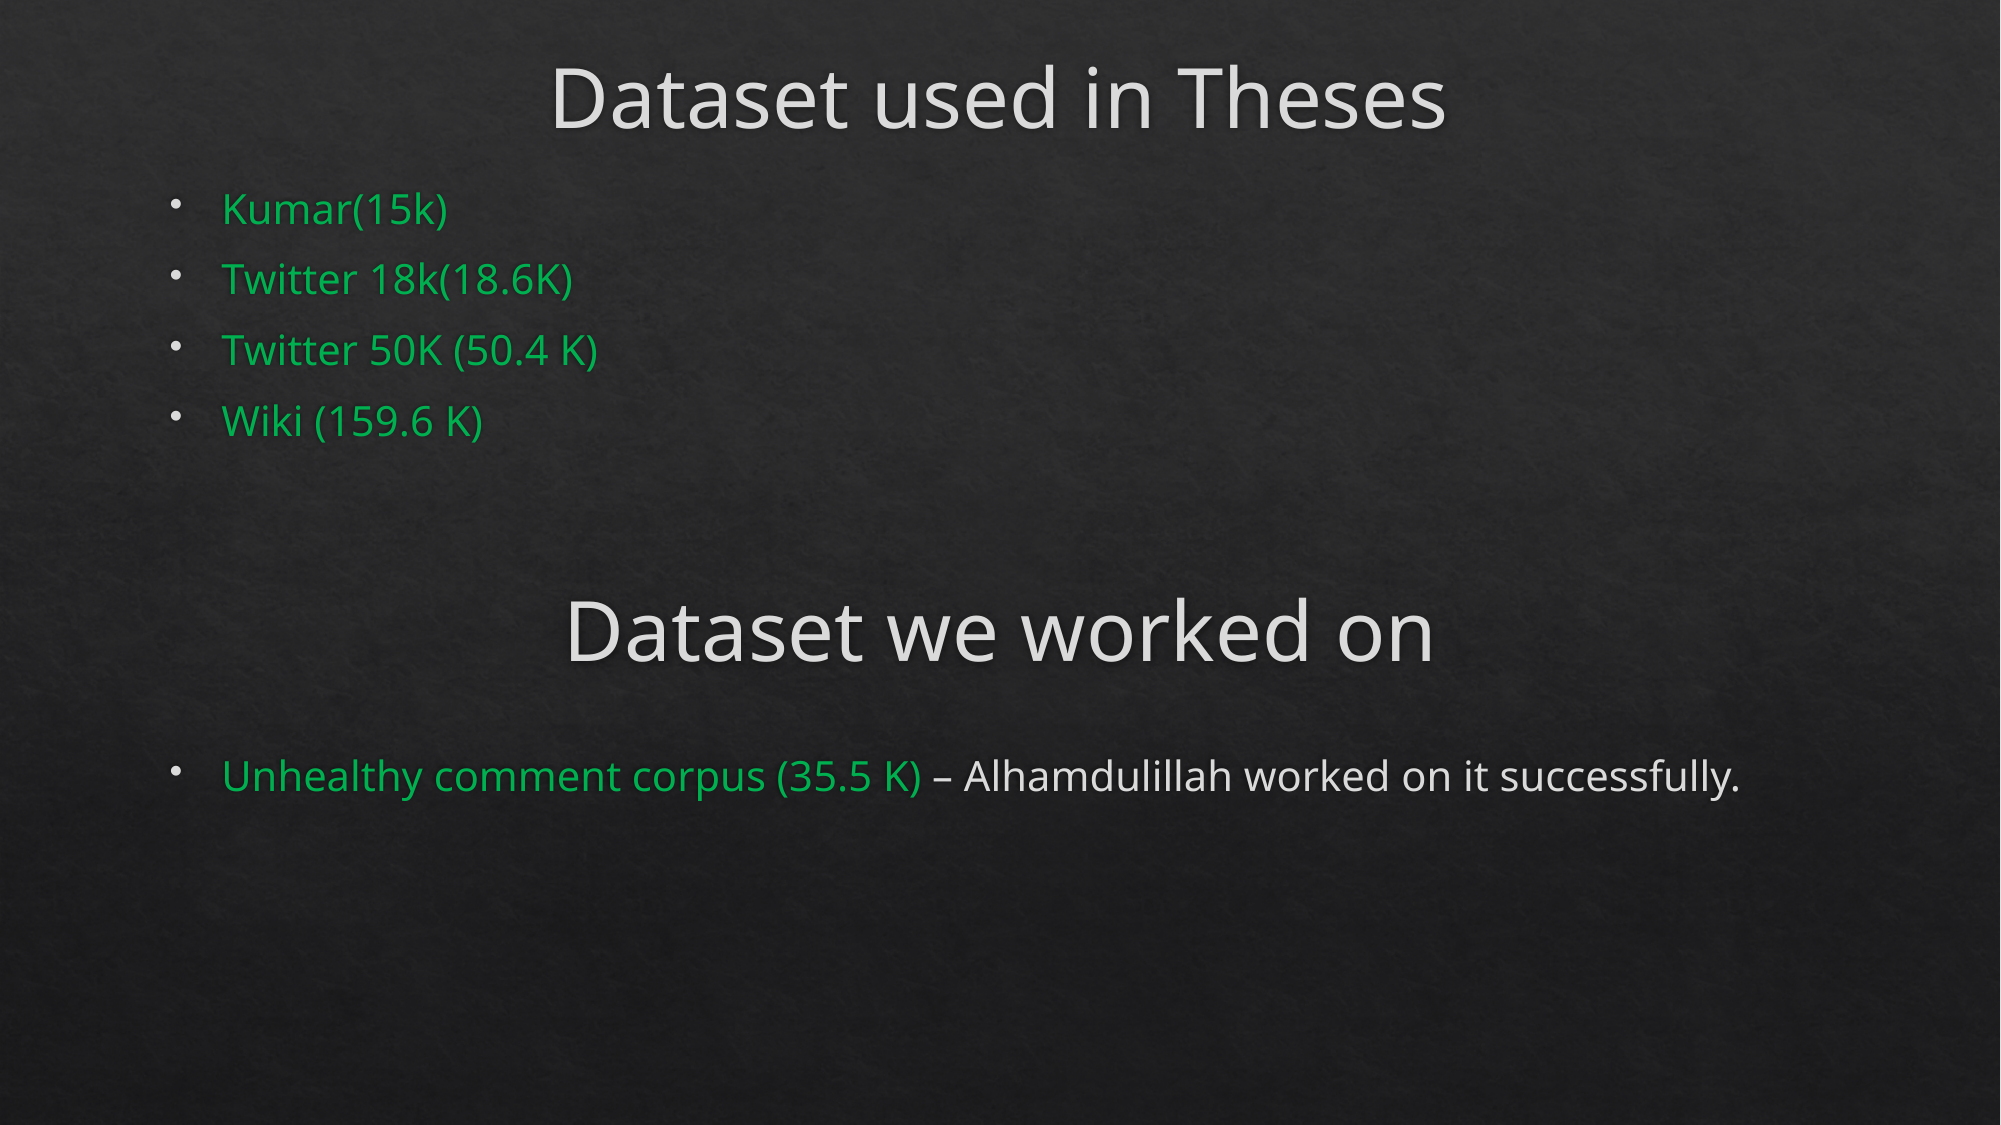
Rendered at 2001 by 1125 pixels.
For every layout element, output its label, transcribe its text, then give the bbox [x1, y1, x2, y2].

title Dataset used in Theses [149, 15, 1849, 172]
list Kumar(15k) Twitter 18k(18.6K) Twitter 50K (50.4 K) Wiki (159.6 K) Unhealthy comment corpus (35.5 K) – Alhamdulillah worked on it successfully. [149, 174, 1849, 545]
text_box Dataset we worked on [151, 548, 1850, 709]
list Kumar(15k) Twitter 18k(18.6K) Twitter 50K (50.4 K) Wiki (159.6 K) Unhealthy comment corpus (35.5 K) – Alhamdulillah worked on it successfully. [149, 713, 1849, 1034]
